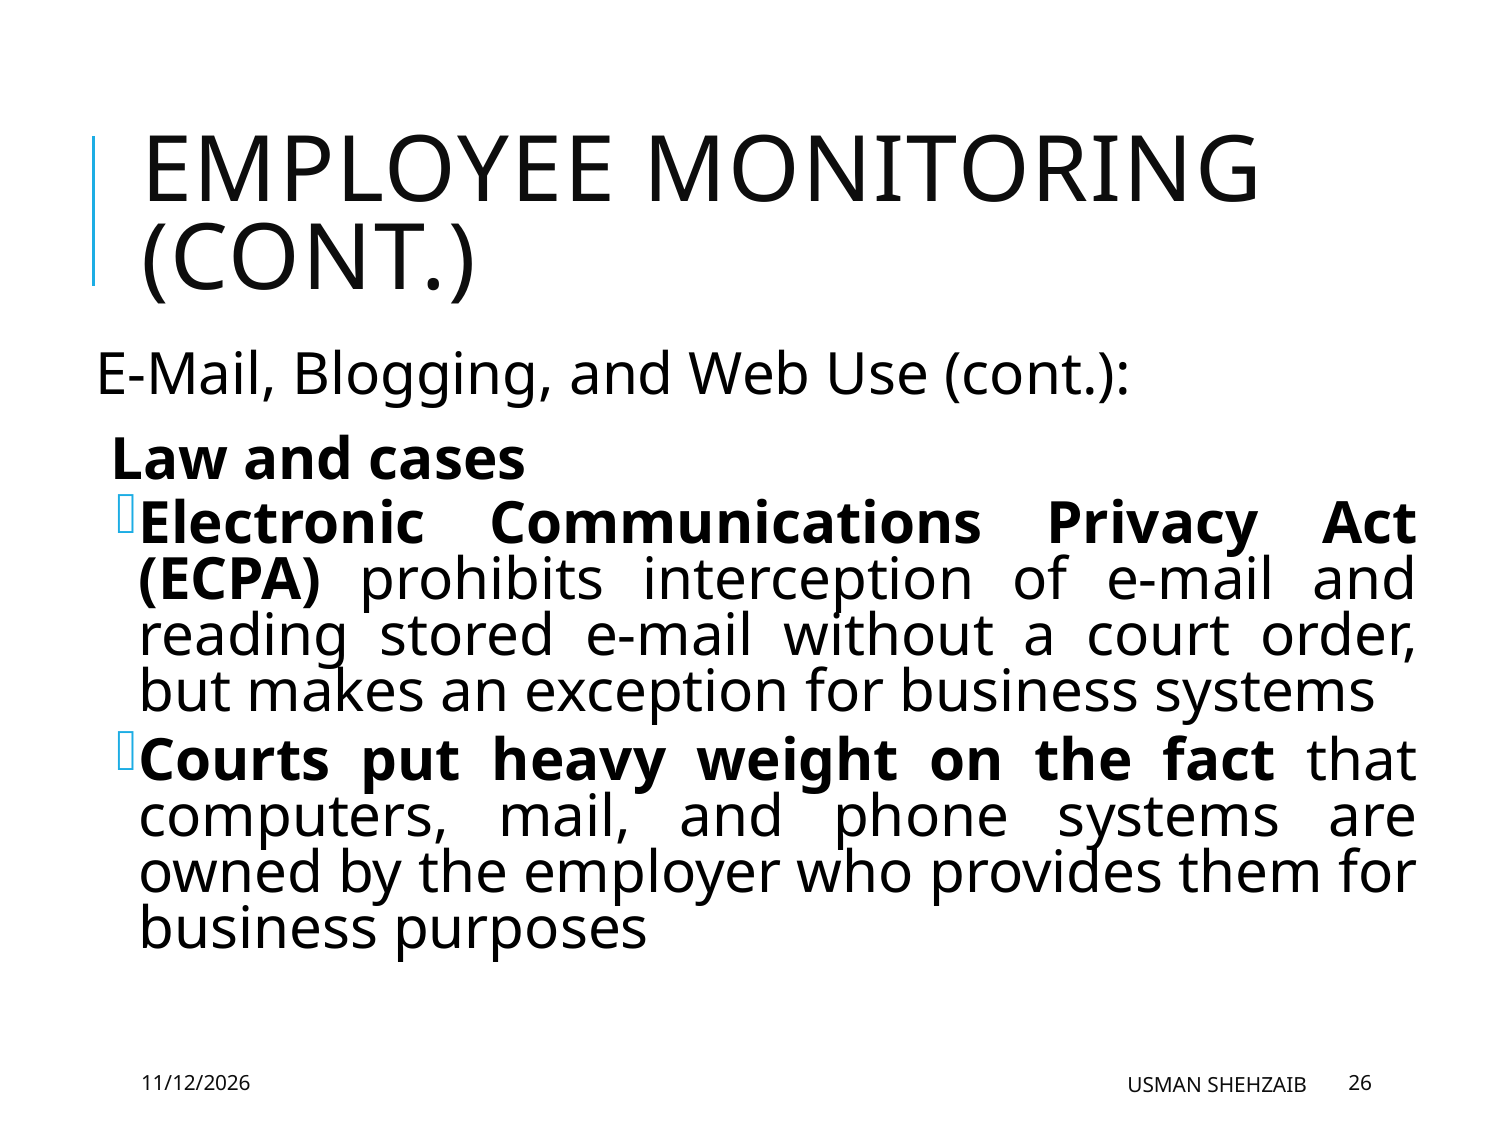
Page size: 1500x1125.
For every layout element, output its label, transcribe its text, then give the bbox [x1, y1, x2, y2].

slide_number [126, 1061, 392, 1107]
slide_number 26 [1333, 1061, 1454, 1107]
title Employee Monitoring (cont.) [126, 96, 1322, 341]
footer Usman Shehzaib [595, 1061, 1322, 1107]
list E-Mail, Blogging, and Web Use (cont.): Law and cases Electronic Communications Privacy Act (ECPA) prohibits interception of e-mail and reading stored e-mail without a court order, but makes an exception for business systems Courts put heavy weight on the fact that computers, mail, and phone systems are owned by the employer who provides them for business purposes [87, 341, 1425, 1035]
